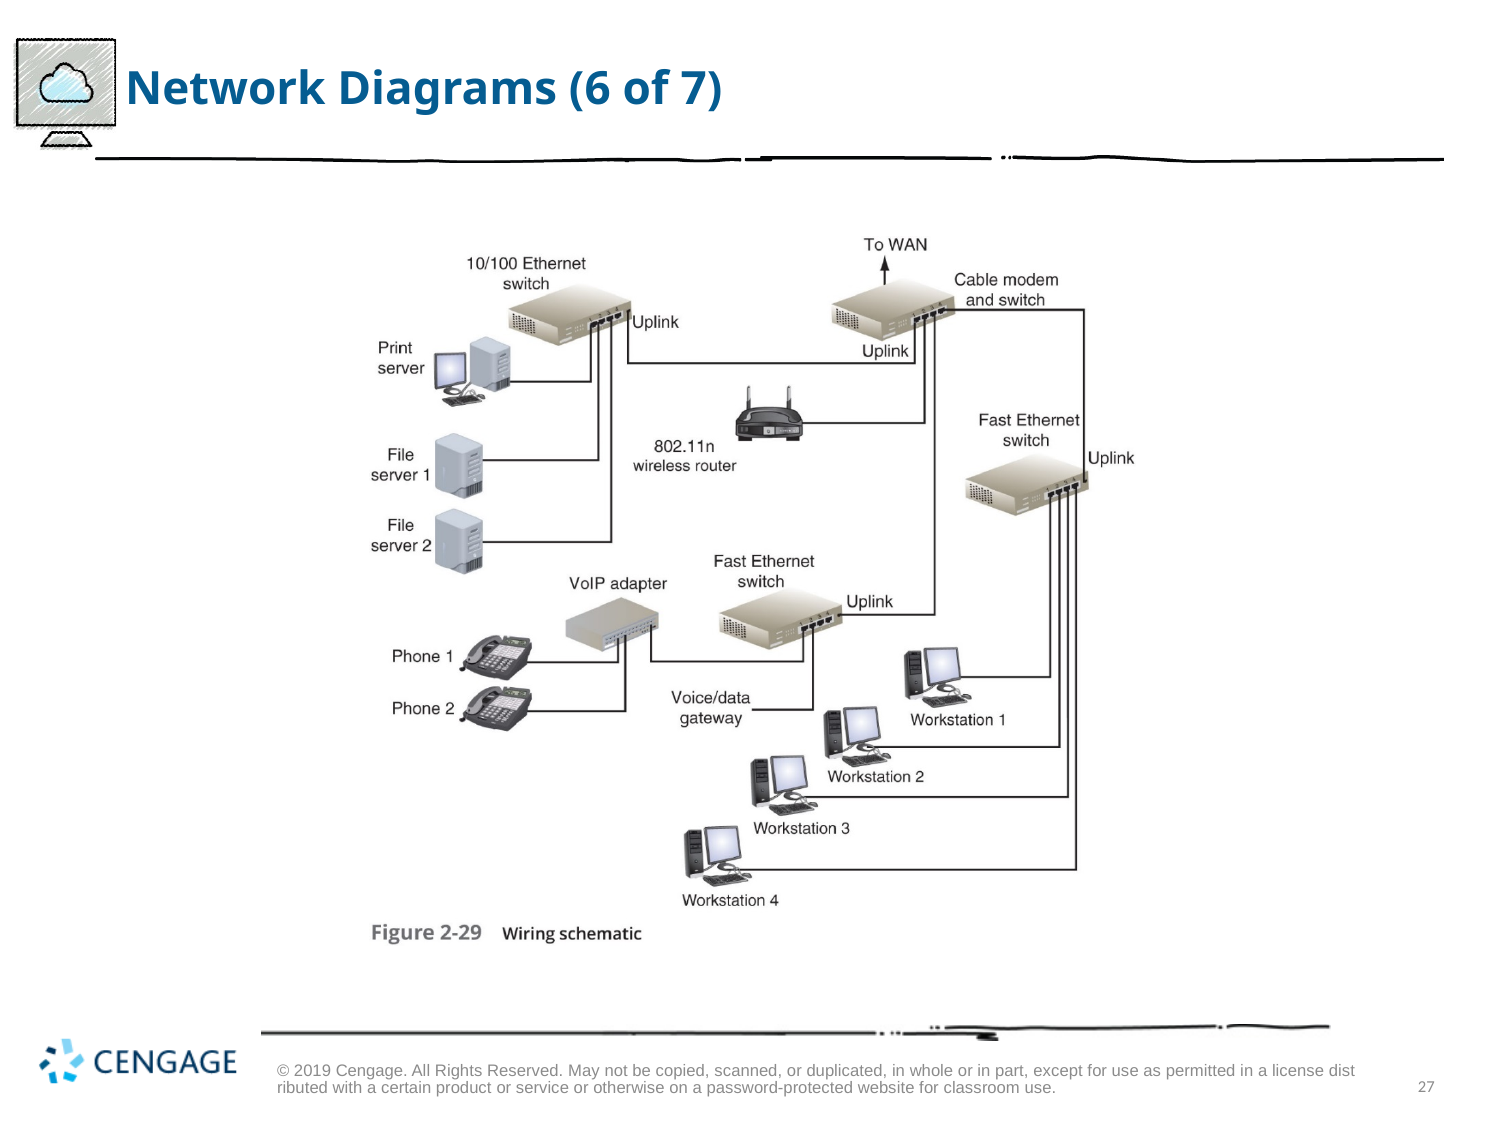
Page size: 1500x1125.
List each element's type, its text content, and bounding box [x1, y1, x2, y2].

picture [13, 36, 117, 151]
footer © 2019 Cengage. All Rights Reserved. May not be copied, scanned, or duplicated, in whole or in part, except for use as permitted in a license distributed with a certain product or service or otherwise on a password-protected website for classroom use. [262, 1050, 1375, 1091]
picture [261, 1024, 1331, 1041]
title Network Diagrams (6 of 7) [125, 66, 1442, 116]
picture [369, 236, 1136, 946]
picture [19, 1025, 249, 1096]
picture [95, 155, 1444, 163]
